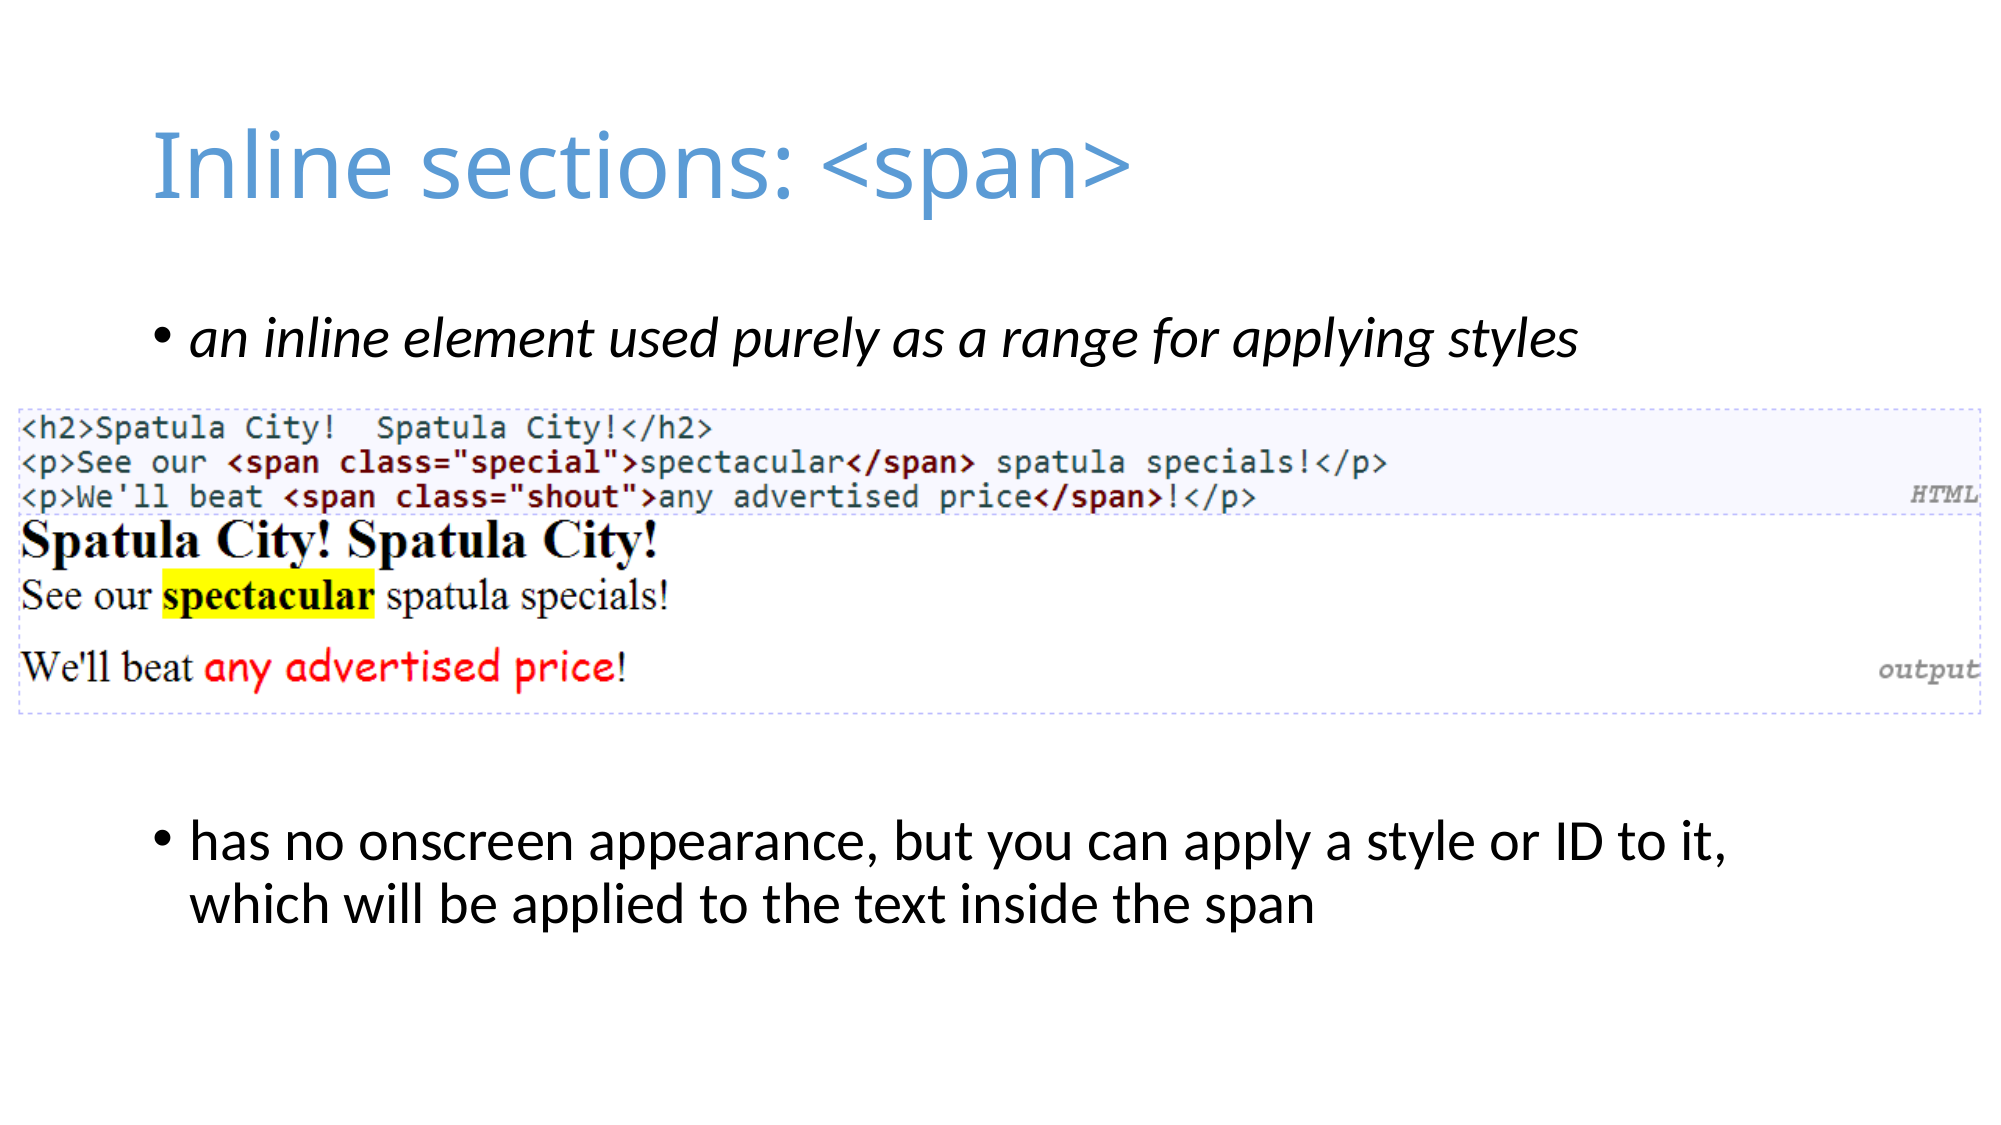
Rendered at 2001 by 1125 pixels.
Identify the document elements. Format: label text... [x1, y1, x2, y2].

list an inline element used purely as a range for applying styles has no onscreen appearance, but you can apply a style or ID to it, which will be applied to the text inside the span [137, 299, 1863, 390]
picture [0, 390, 2000, 735]
title Inline sections: <span> [137, 59, 1863, 278]
list an inline element used purely as a range for applying styles has no onscreen appearance, but you can apply a style or ID to it, which will be applied to the text inside the span [137, 735, 1863, 1014]
